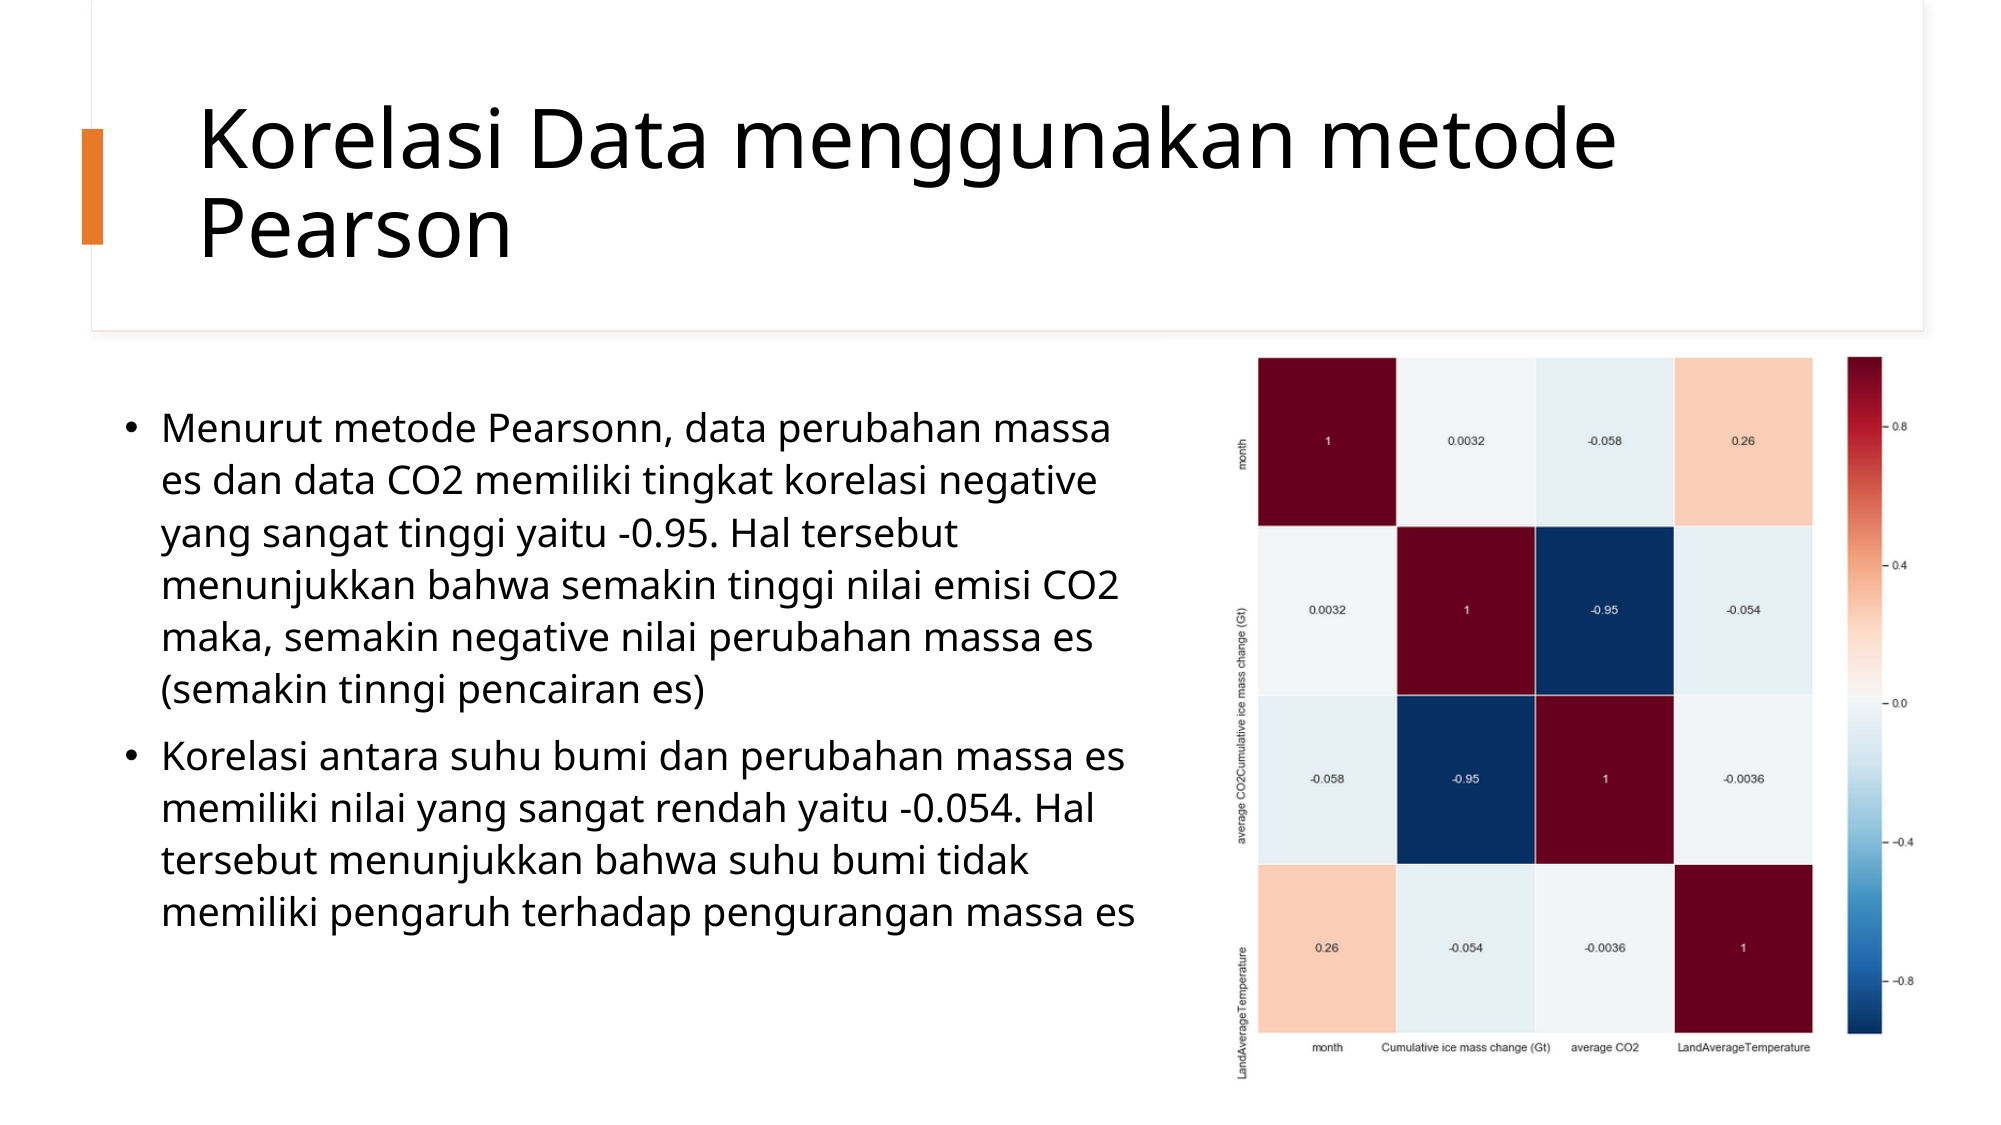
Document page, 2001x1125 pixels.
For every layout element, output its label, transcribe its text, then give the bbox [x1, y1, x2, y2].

list Menurut metode Pearsonn, data perubahan massa es dan data CO2 memiliki tingkat korelasi negative yang sangat tinggi yaitu -0.95. Hal tersebut menunjukkan bahwa semakin tinggi nilai emisi CO2 maka, semakin negative nilai perubahan massa es (semakin tinngi pencairan es) Korelasi antara suhu bumi dan perubahan massa es memiliki nilai yang sangat rendah yaitu -0.054. Hal tersebut menunjukkan bahwa suhu bumi tidak memiliki pengaruh terhadap pengurangan massa es [109, 390, 1164, 1000]
title Korelasi Data menggunakan metode Pearson [183, 90, 1851, 284]
picture [1164, 340, 1977, 1091]
